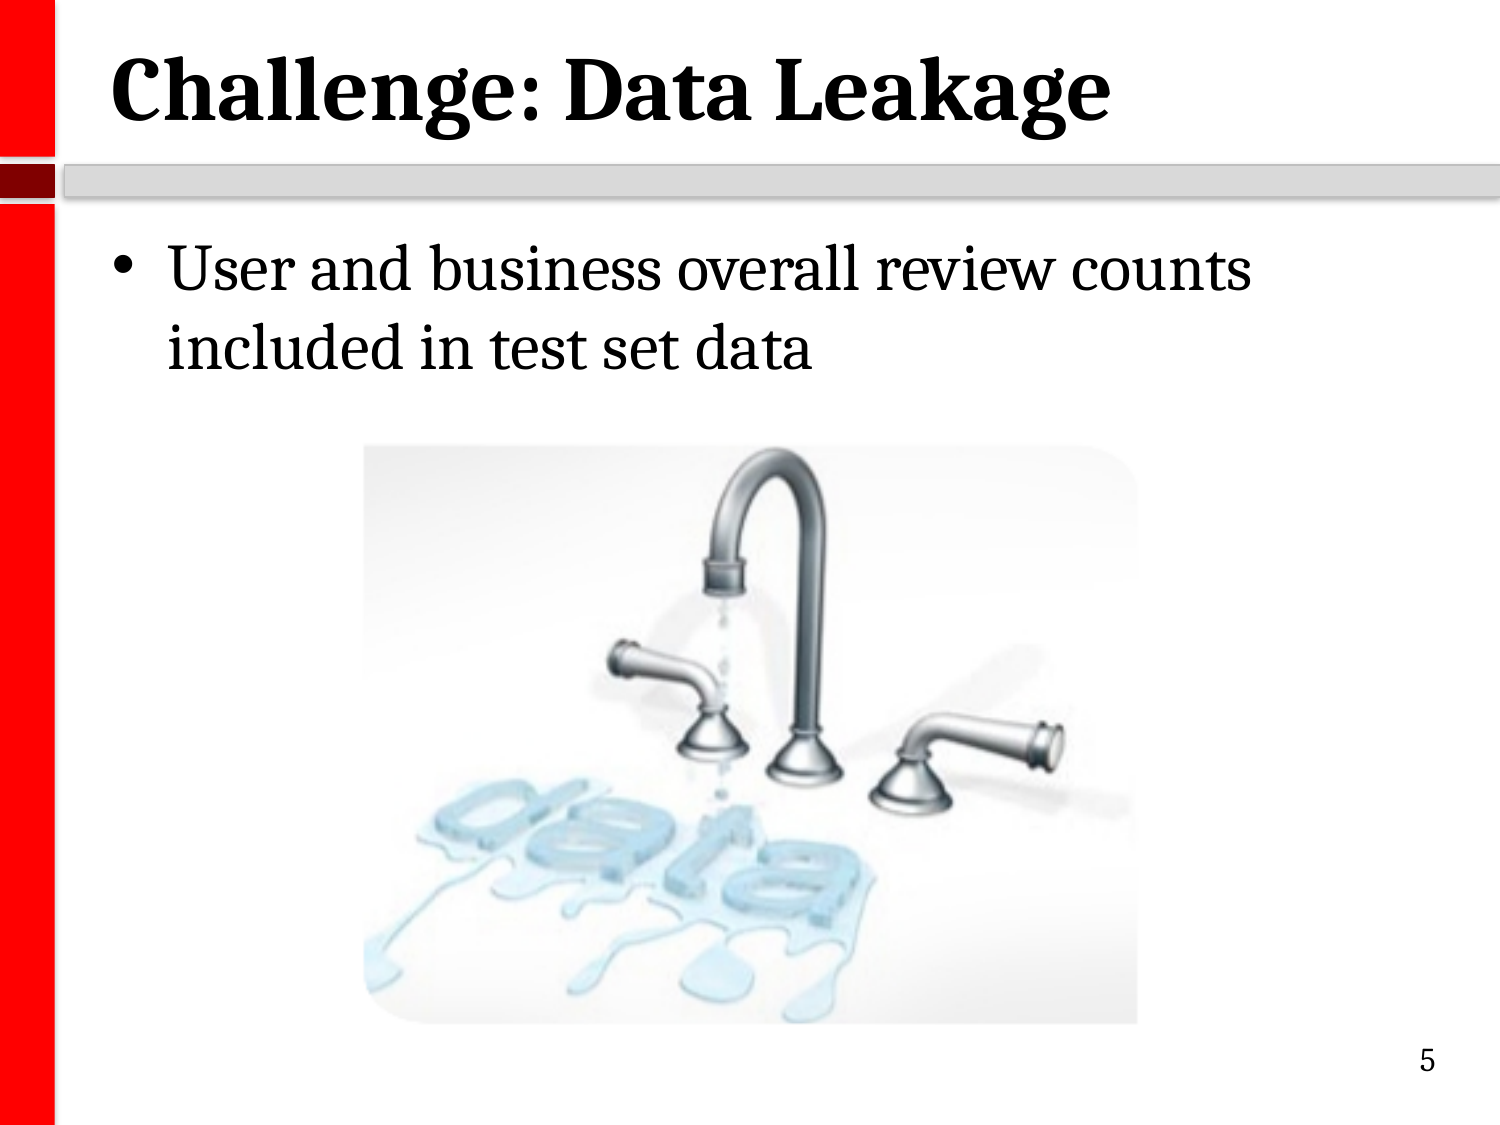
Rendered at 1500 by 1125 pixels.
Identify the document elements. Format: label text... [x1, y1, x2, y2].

slide_number 5 [1074, 1012, 1451, 1103]
list User and business overall review counts included in test set data [96, 215, 1425, 1005]
title Challenge: Data Leakage [96, 5, 1425, 163]
picture [354, 439, 1146, 1030]
